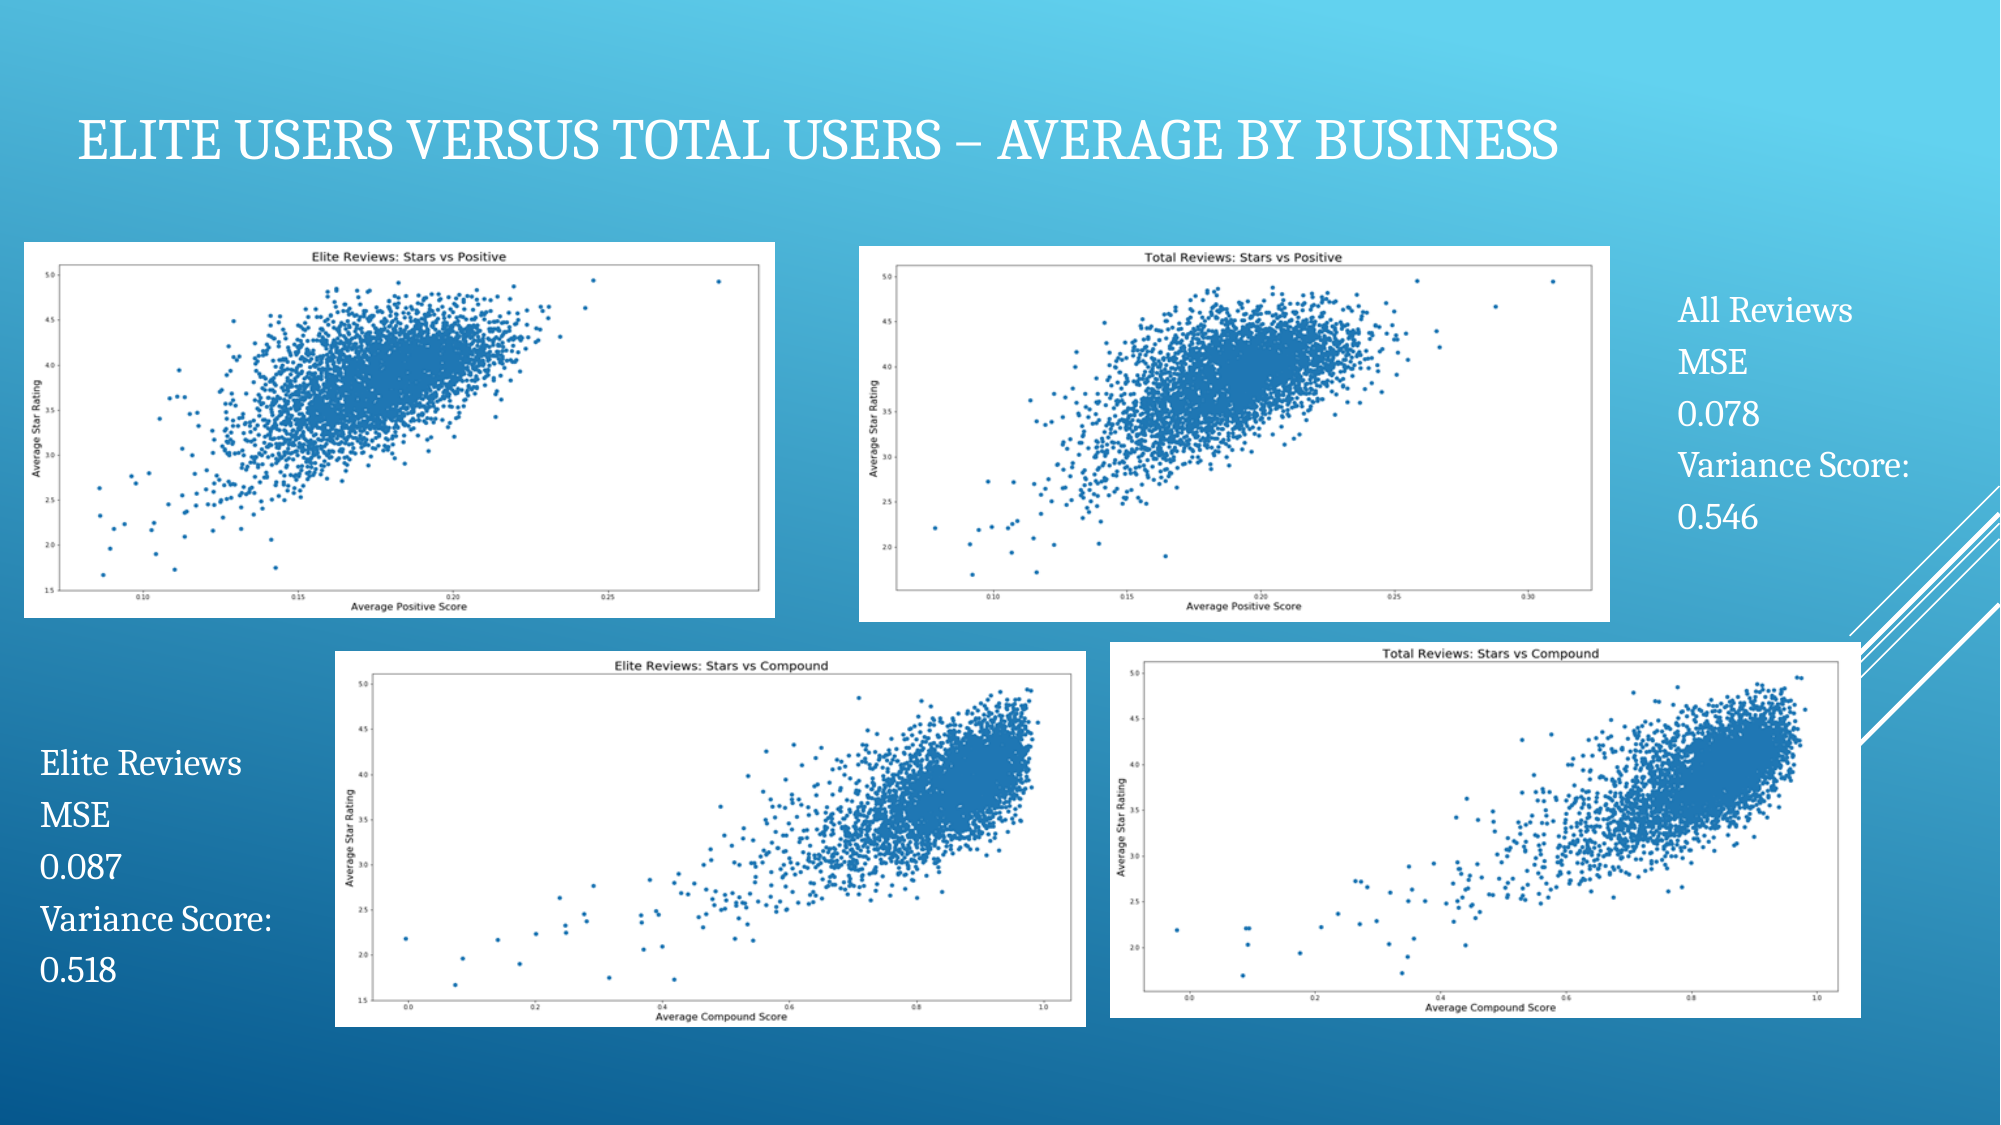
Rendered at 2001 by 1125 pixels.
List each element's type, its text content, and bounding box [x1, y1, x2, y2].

text_box Elite Reviews MSE 0.087 Variance Score: 0.518 [24, 695, 302, 1027]
text_box All Reviews MSE 0.078 Variance Score: 0.546 [1662, 242, 1940, 574]
title ELITE USERS VERSUS TOTAL USERS – AVERAGE BY BUSINESS [62, 56, 1852, 218]
picture [24, 241, 776, 618]
picture [1110, 641, 1862, 1018]
picture [859, 246, 1610, 622]
picture [335, 651, 1087, 1027]
